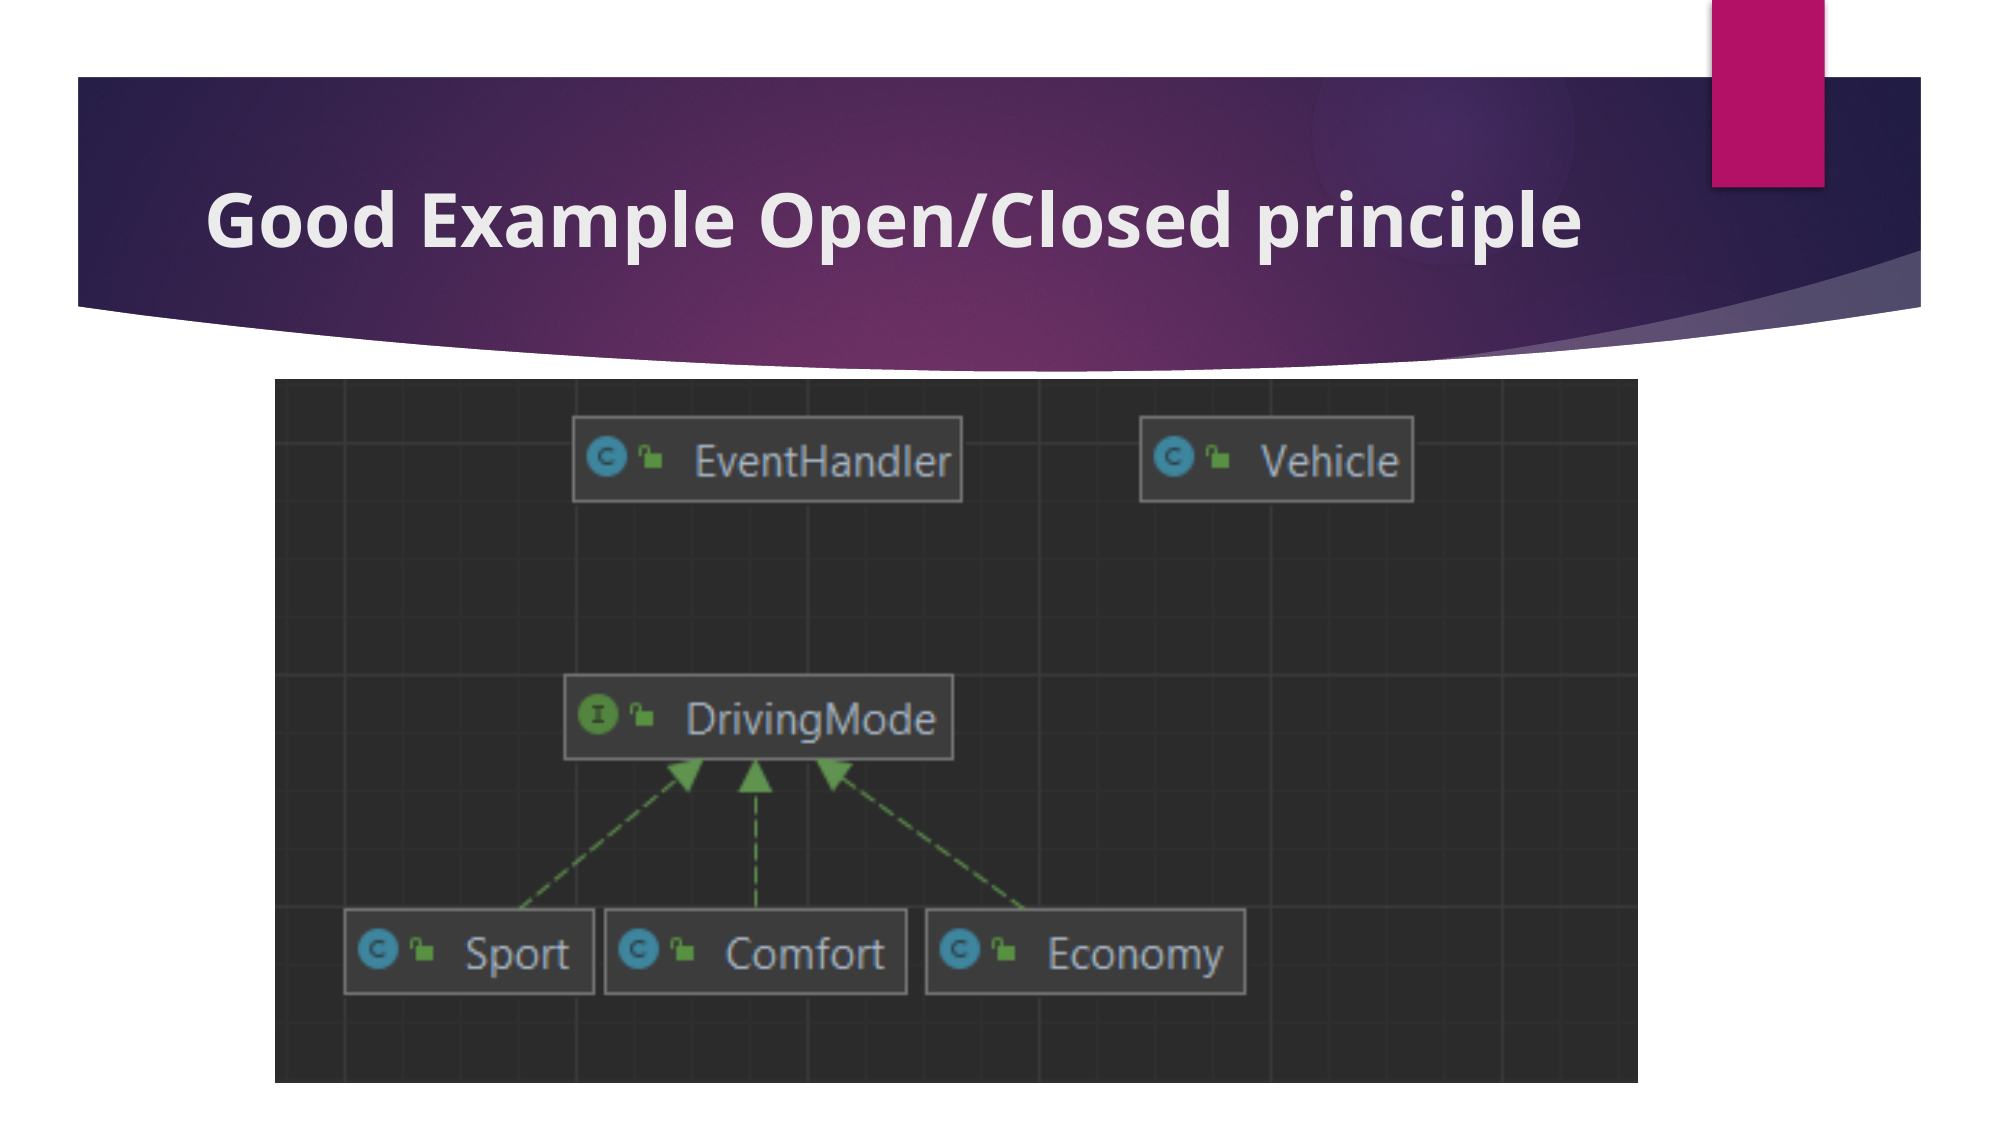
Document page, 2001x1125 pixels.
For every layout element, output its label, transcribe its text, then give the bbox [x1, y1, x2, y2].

title Good Example Open/Closed principle [189, 159, 1627, 276]
picture [274, 379, 1638, 1083]
